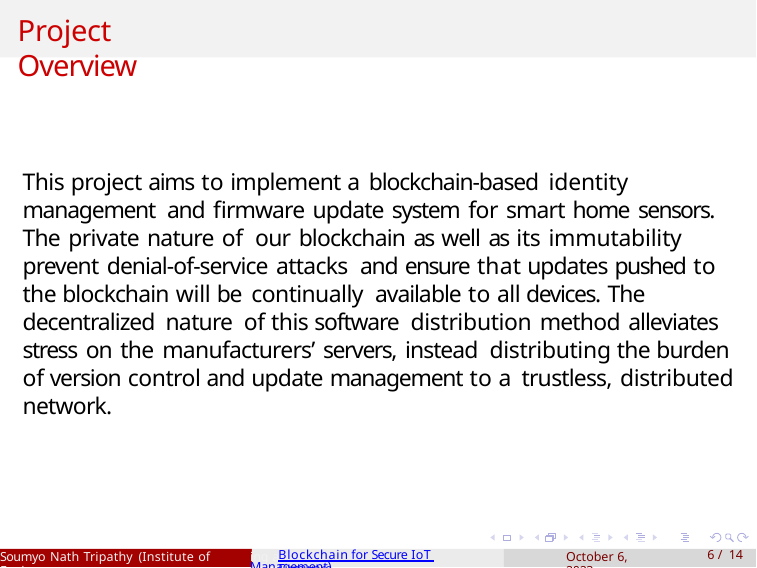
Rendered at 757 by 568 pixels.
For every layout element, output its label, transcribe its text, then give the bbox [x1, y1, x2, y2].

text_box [0, 548, 757, 568]
title Project Overview [15, 9, 229, 108]
text_box This project aims to implement a blockchain-based identity management and firmware update system for smart home sensors. The private nature of our blockchain as well as its immutability prevent denial-of-service attacks and ensure that updates pushed to the blockchain will be continually available to all devices. The decentralized nature of this software distribution method alleviates stress on the manufacturers’ servers, instead distributing the burden of version control and update management to a trustless, distributed network. [20, 166, 736, 420]
